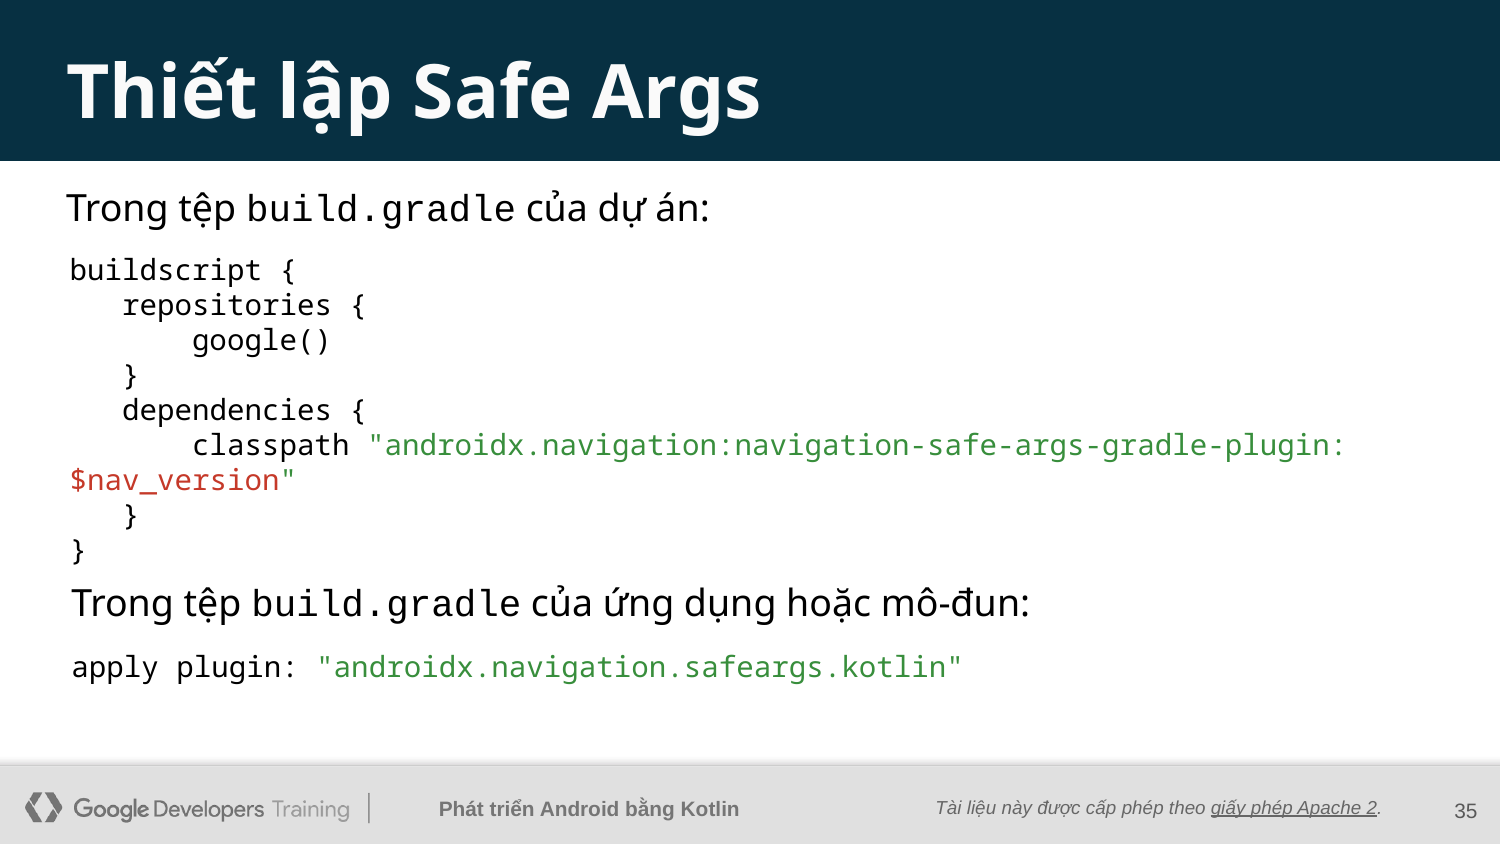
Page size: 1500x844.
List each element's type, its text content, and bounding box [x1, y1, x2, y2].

list Trong tệp build.gradle của dự án: [51, 162, 1449, 227]
title Thiết lập Safe Args [51, 28, 1449, 122]
picture [0, 161, 1500, 844]
text_box Trong tệp build.gradle của ứng dụng hoặc mô-đun: apply plugin: "androidx.navigation.safeargs.kotlin" [56, 563, 1344, 764]
text_box buildscript { repositories { google() } dependencies { classpath "androidx.navigation:navigation-safe-args-gradle-plugin:$nav_version" } } [54, 236, 1483, 530]
slide_number ‹#› [1402, 777, 1493, 842]
